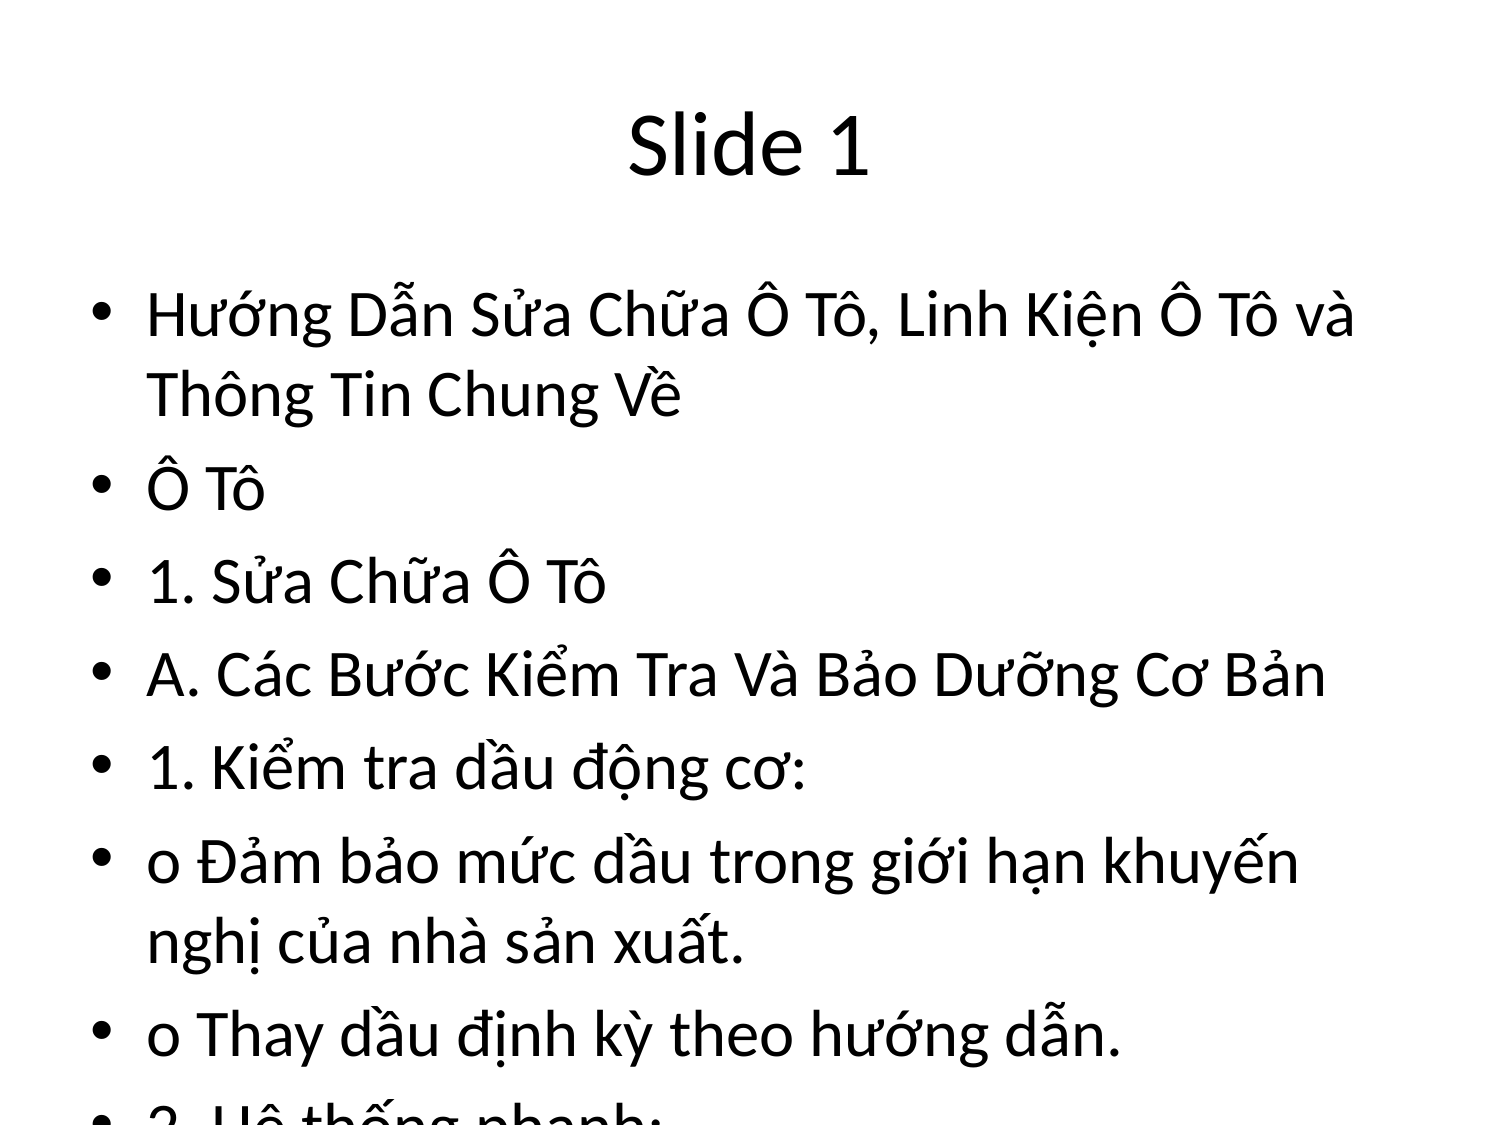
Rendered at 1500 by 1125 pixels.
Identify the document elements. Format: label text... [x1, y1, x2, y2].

list Hướng Dẫn Sửa Chữa Ô Tô, Linh Kiện Ô Tô và Thông Tin Chung Về Ô Tô 1. Sửa Chữa Ô Tô A. Các Bước Kiểm Tra Và Bảo Dưỡng Cơ Bản 1. Kiểm tra dầu động cơ: o Đảm bảo mức dầu trong giới hạn khuyến nghị của nhà sản xuất. o Thay dầu định kỳ theo hướng dẫn. 2. Hệ thống phanh: o Kiểm tra tình trạng má phanh và đĩa phanh. o Đảm bảo hệ thống phanh hoạt động tốt, không phát ra tiếng kêu lạ. 3. Kiểm tra lốp xe: o Kiểm tra áp suất lốp theo tiêu chuẩn. o Thay lốp khi thấy dấu hiệu mòn hoặc nứt. 4. Ắc quy: o Đảm bảo đầu nối ắc quy không bị rỉ sét. o Thay ắc quy khi thấy dấu hiệu yếu hoặc khó khởi động xe. B. Các Sự Cố Thường Gặp Và Cách Xử Lý 1. Động cơ không khởi động: o Kiểm tra ắc quy và hệ thống đánh lửa. o Kiểm tra mức nhiên liệu. 2. Đèn cảnh báo bật sáng: o Sử dụng máy đọc lỗi OBD để xác định mã lỗi. o Tham khảo sách hướng dẫn của xe hoặc đến trung tâm dịch vụ. 3. Xe bị rung hoặc lệch khi lái: o Kiểm tra hệ thống treo và trục bánh xe. o Cân chỉnh lại góc đặt bánh. [75, 262, 1425, 1005]
title Slide 1 [75, 45, 1425, 233]
